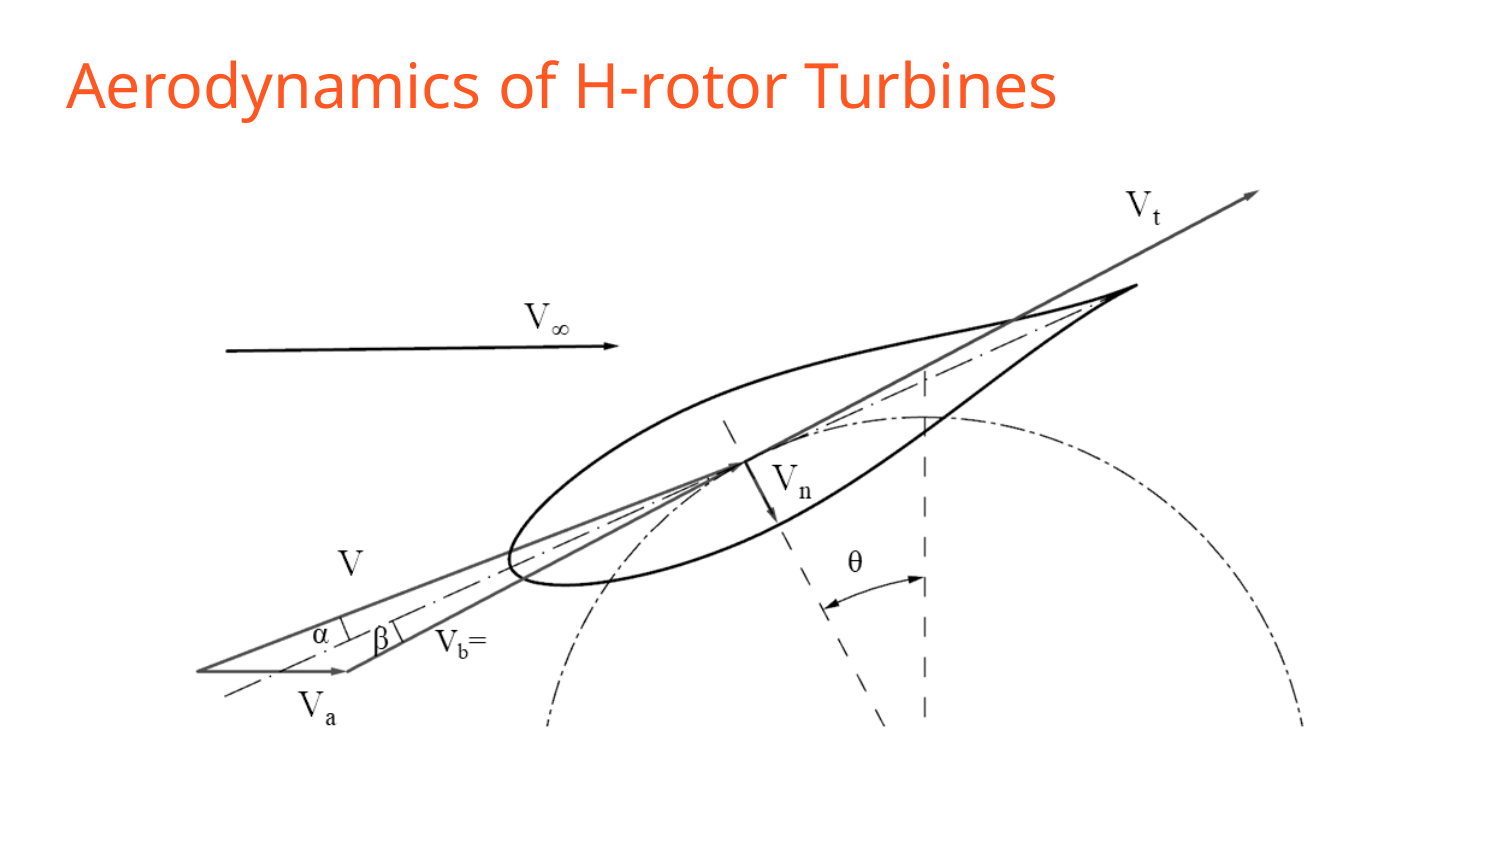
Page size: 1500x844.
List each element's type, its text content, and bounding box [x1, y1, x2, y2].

picture [192, 166, 1307, 800]
title Aerodynamics of H-rotor Turbines [51, 30, 1449, 125]
